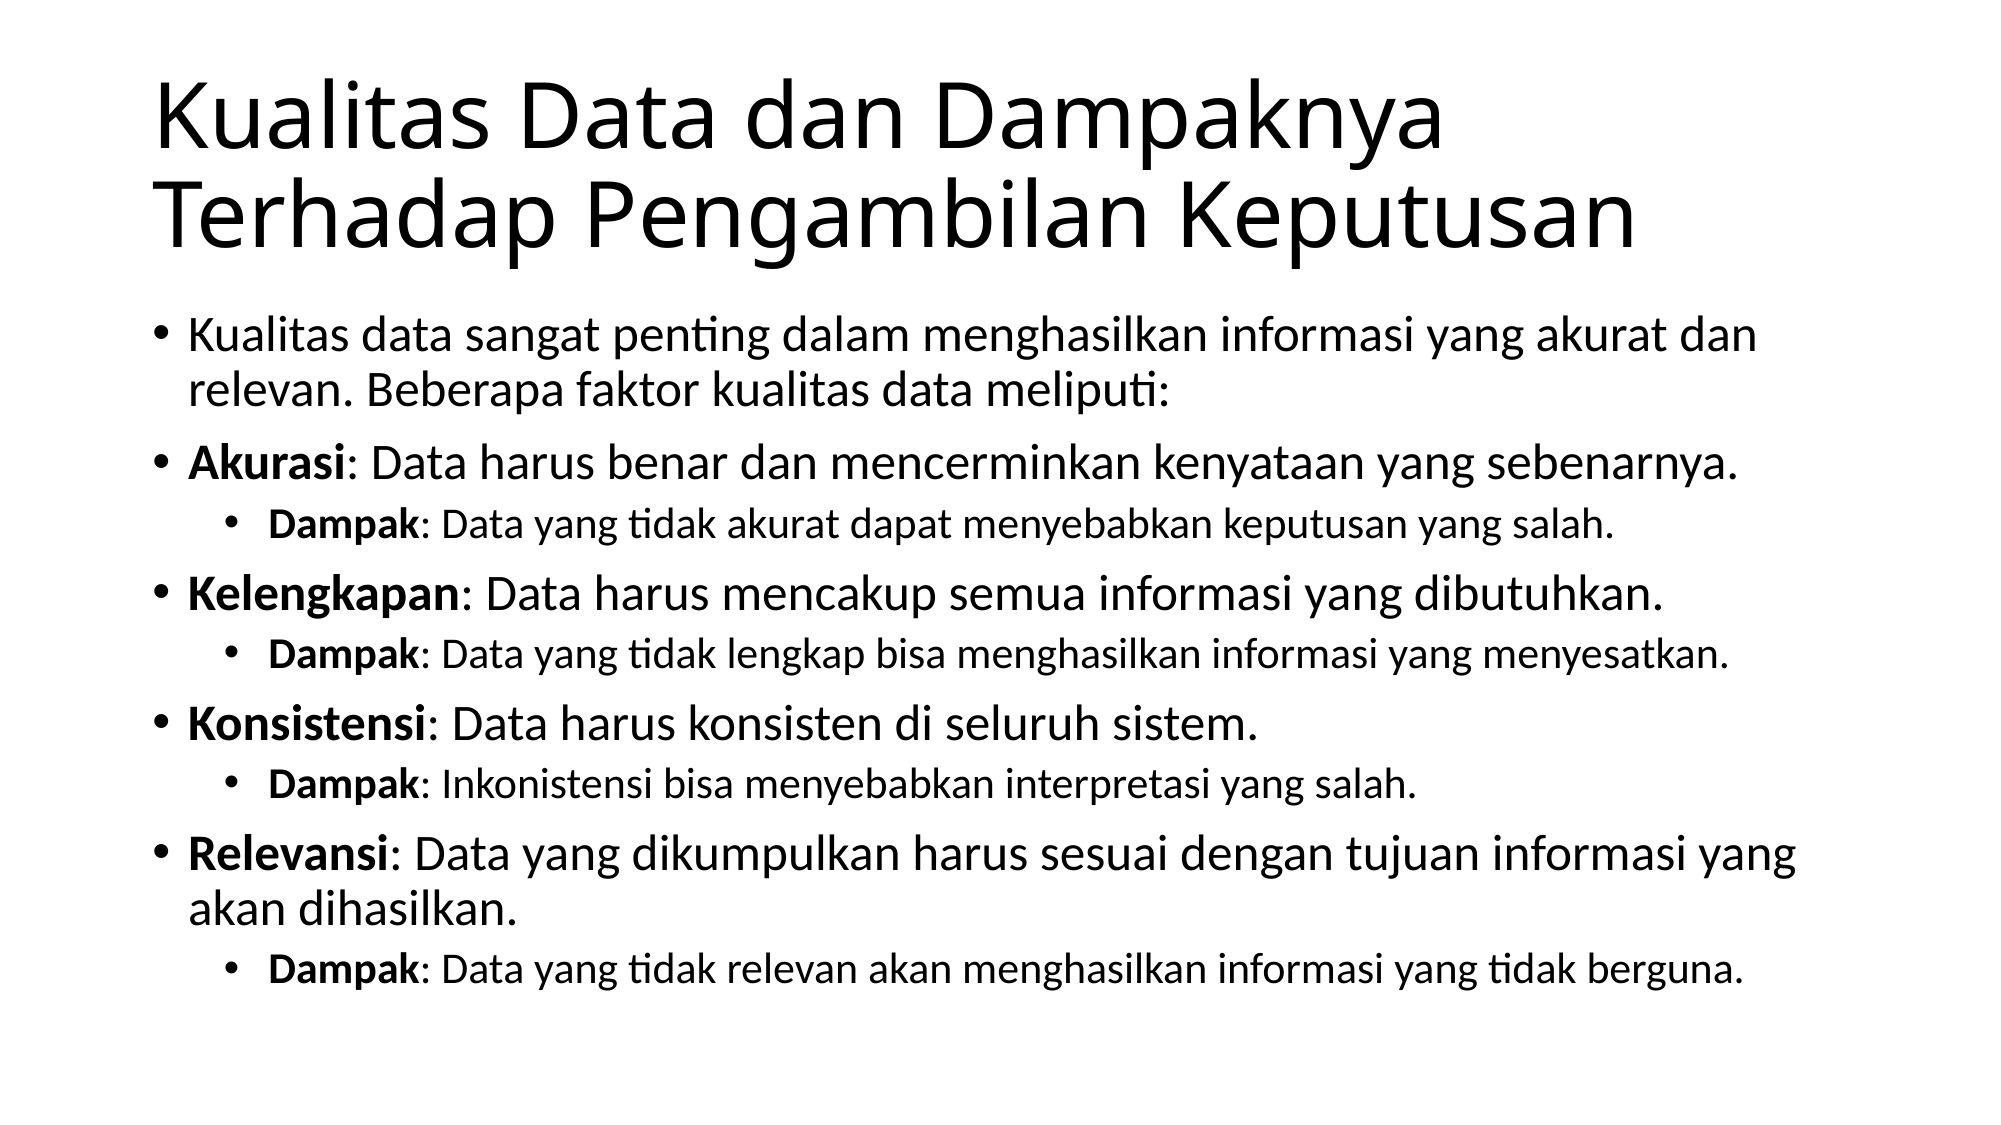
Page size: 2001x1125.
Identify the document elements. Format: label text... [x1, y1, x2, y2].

title Kualitas Data dan Dampaknya Terhadap Pengambilan Keputusan [137, 59, 1863, 278]
list Kualitas data sangat penting dalam menghasilkan informasi yang akurat dan relevan. Beberapa faktor kualitas data meliputi: Akurasi: Data harus benar dan mencerminkan kenyataan yang sebenarnya. Dampak: Data yang tidak akurat dapat menyebabkan keputusan yang salah. Kelengkapan: Data harus mencakup semua informasi yang dibutuhkan. Dampak: Data yang tidak lengkap bisa menghasilkan informasi yang menyesatkan. Konsistensi: Data harus konsisten di seluruh sistem. Dampak: Inkonistensi bisa menyebabkan interpretasi yang salah. Relevansi: Data yang dikumpulkan harus sesuai dengan tujuan informasi yang akan dihasilkan. Dampak: Data yang tidak relevan akan menghasilkan informasi yang tidak berguna. [137, 299, 1863, 1014]
